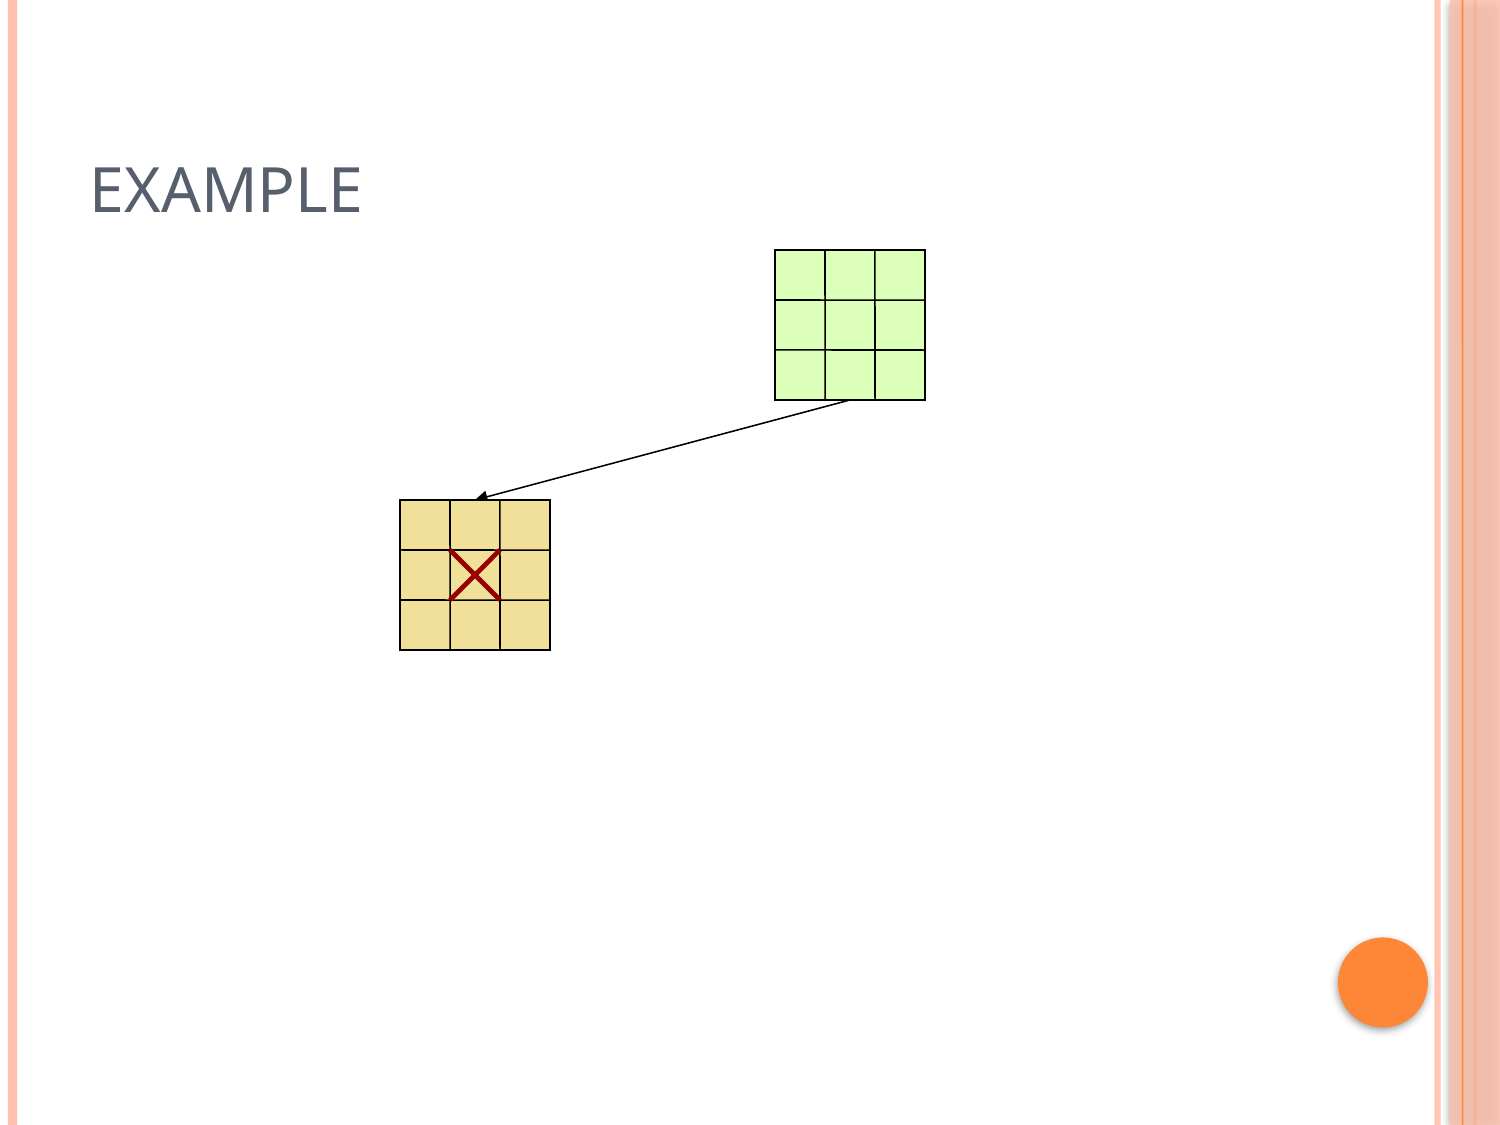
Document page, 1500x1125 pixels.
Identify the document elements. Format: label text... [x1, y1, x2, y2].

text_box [774, 249, 956, 401]
title Example [75, 45, 1300, 233]
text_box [399, 399, 851, 651]
